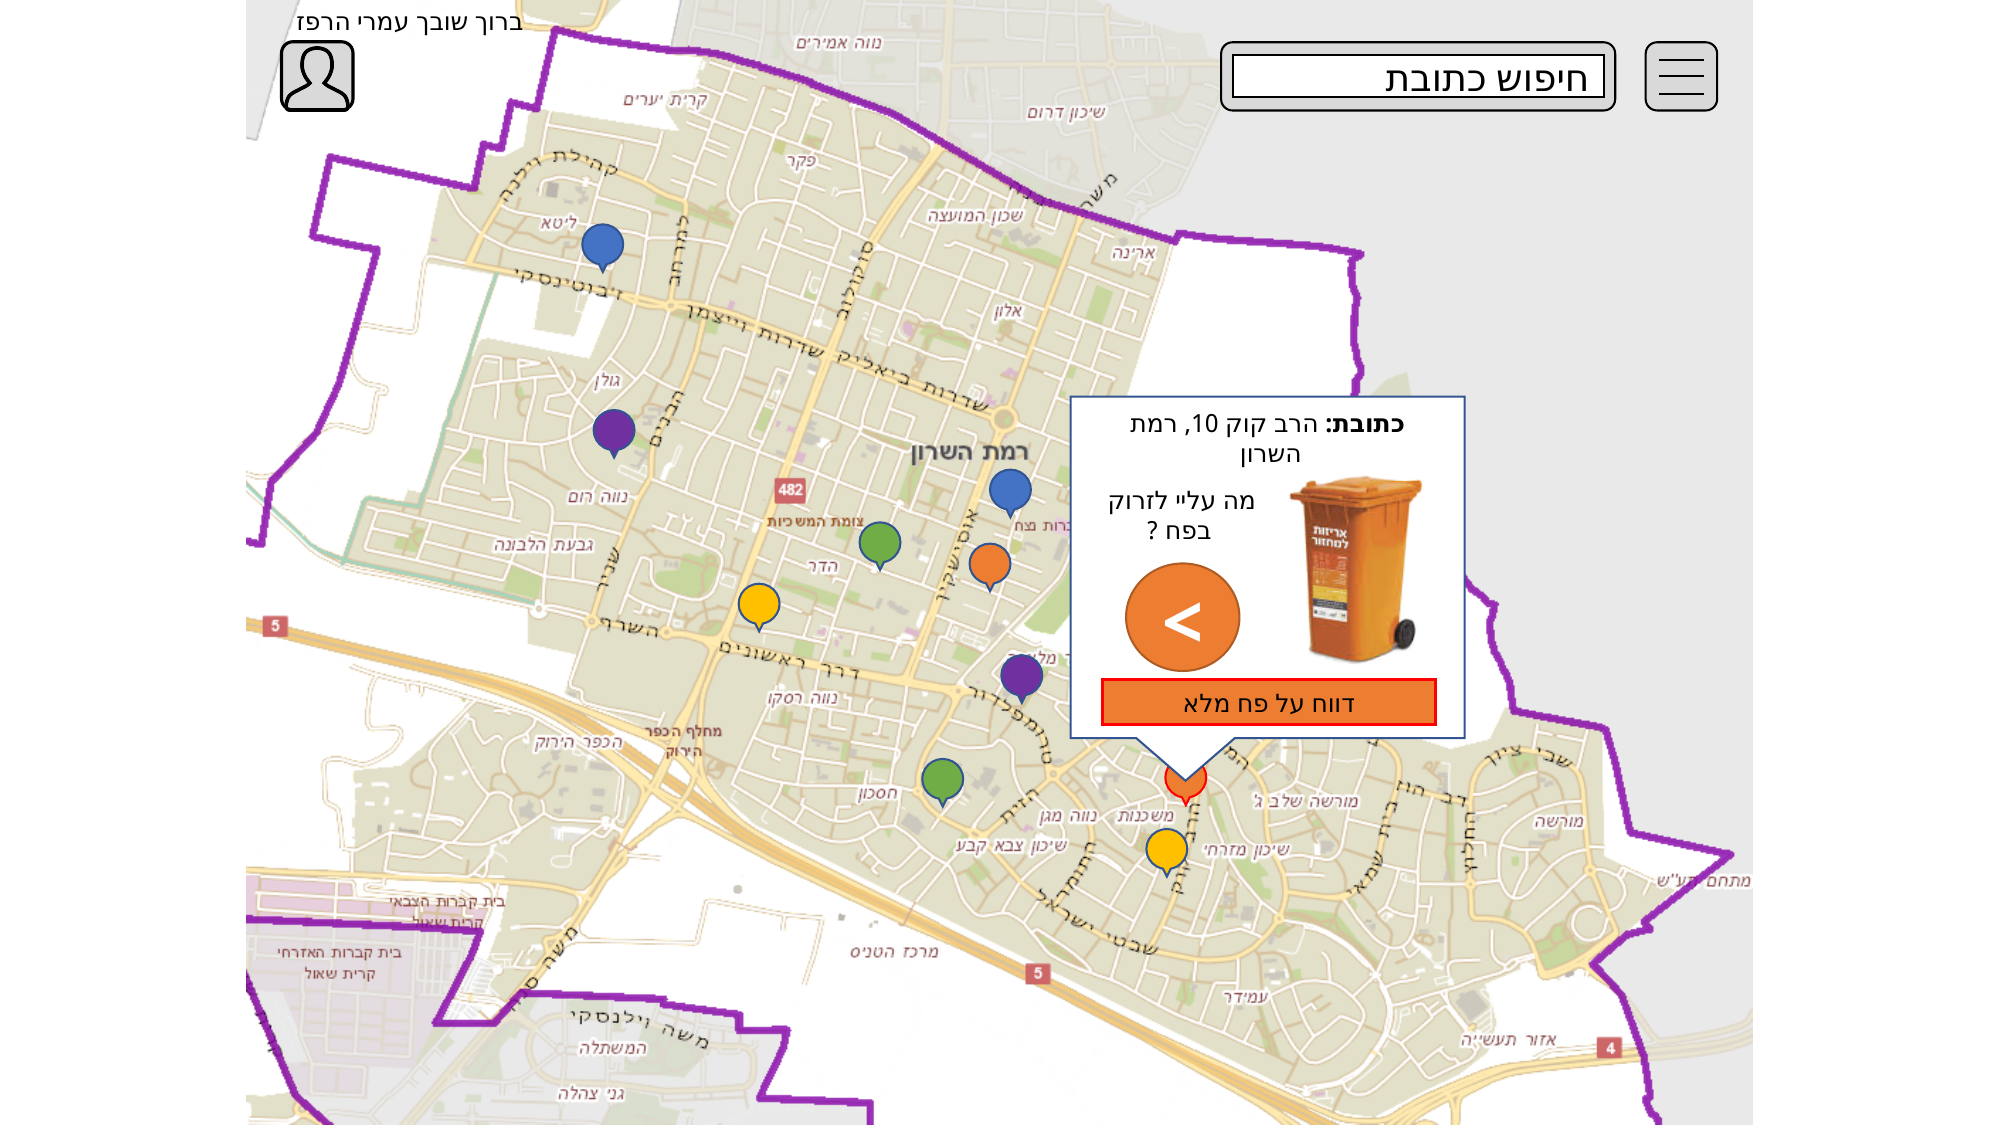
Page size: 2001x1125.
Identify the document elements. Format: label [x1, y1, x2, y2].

picture [246, 0, 1753, 1125]
text_box [1084, 400, 1451, 673]
